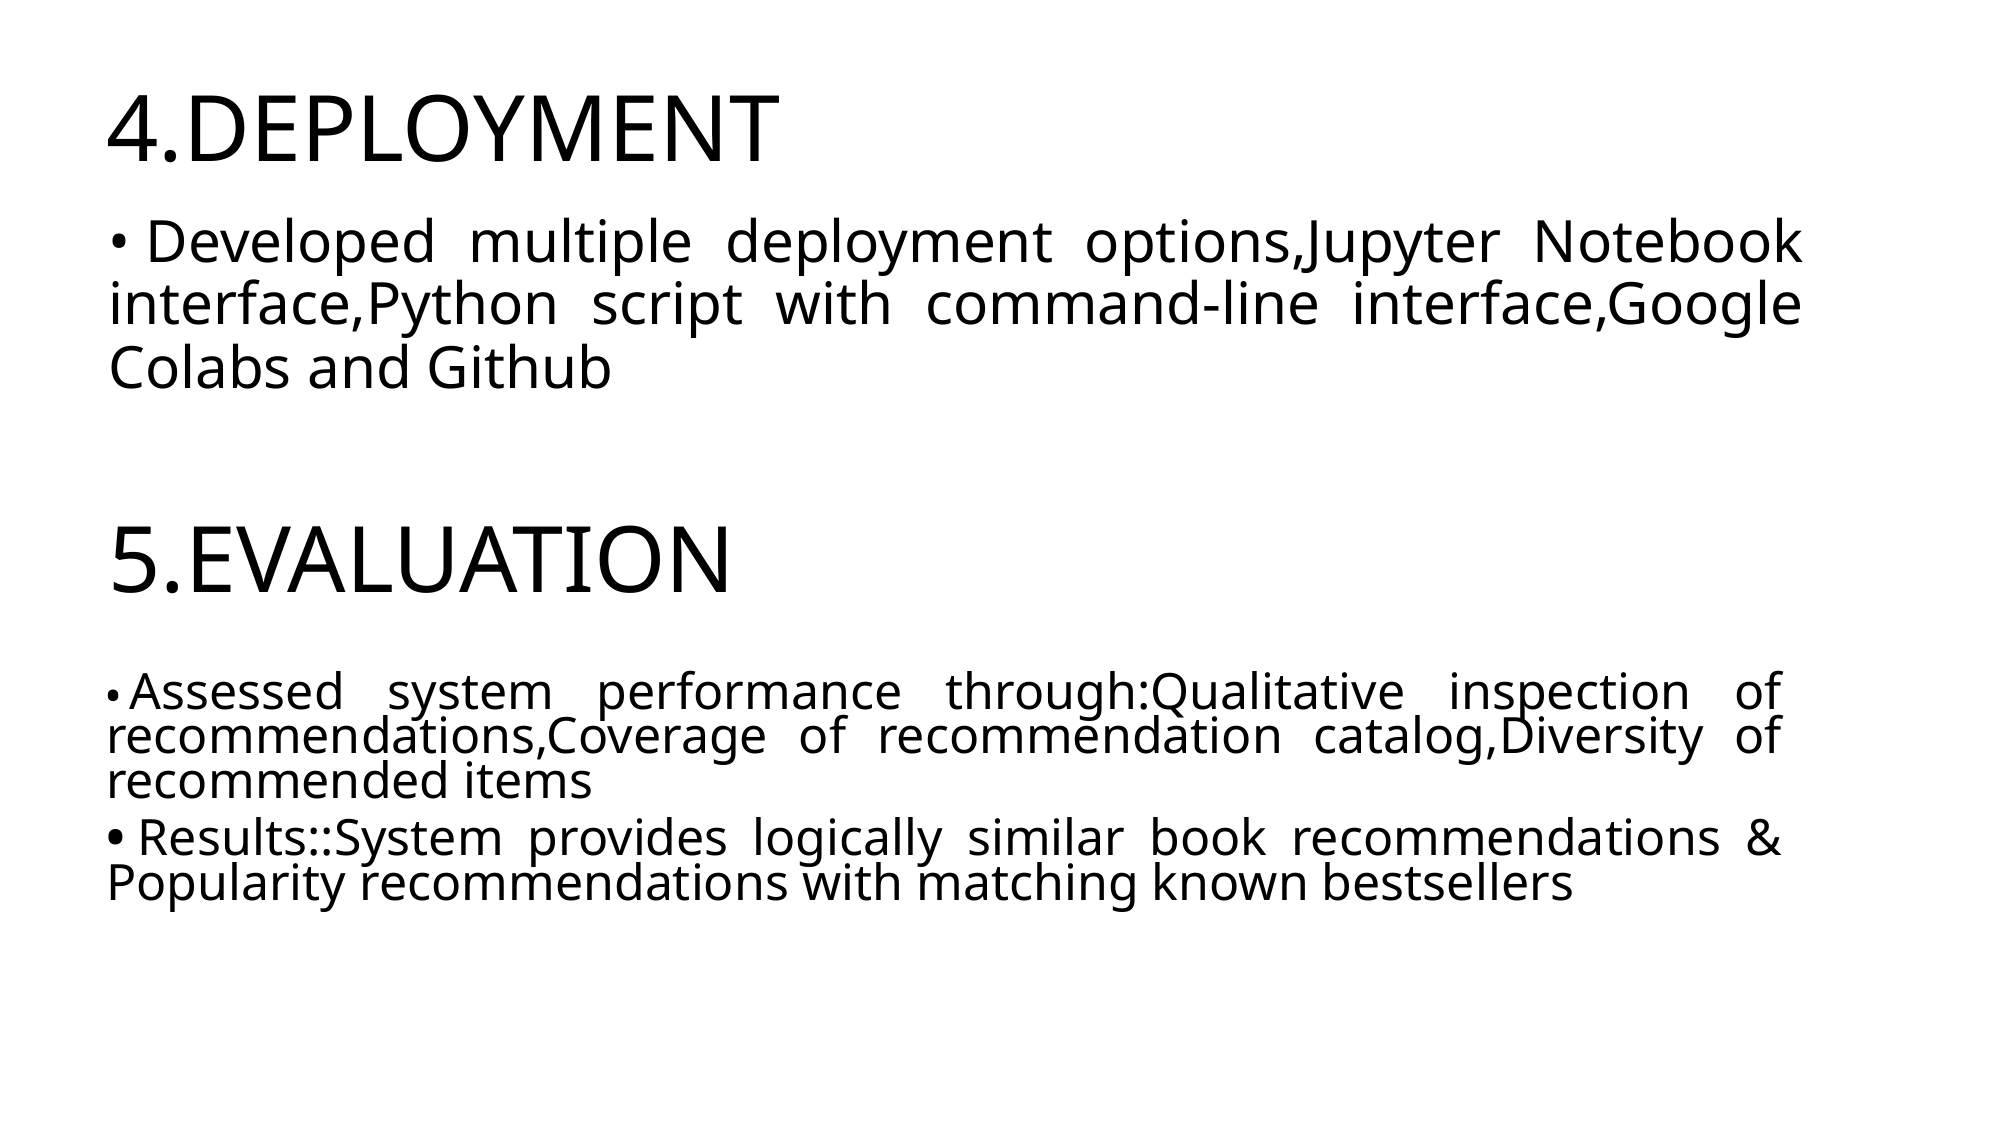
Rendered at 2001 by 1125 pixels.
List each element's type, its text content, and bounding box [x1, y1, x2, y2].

text_box 5.EVALUATION [93, 493, 1027, 619]
list • Developed multiple deployment options,Jupyter Notebook interface,Python script with command-line interface,Google Colabs and Github [93, 204, 1819, 458]
text_box • Assessed system performance through:Qualitative inspection of recommendations,Coverage of recommendation catalog,Diversity of recommended items • Results::System provides logically similar book recommendations & Popularity recommendations with matching known bestsellers [91, 667, 1798, 918]
title 4.DEPLOYMENT [91, 59, 1817, 205]
